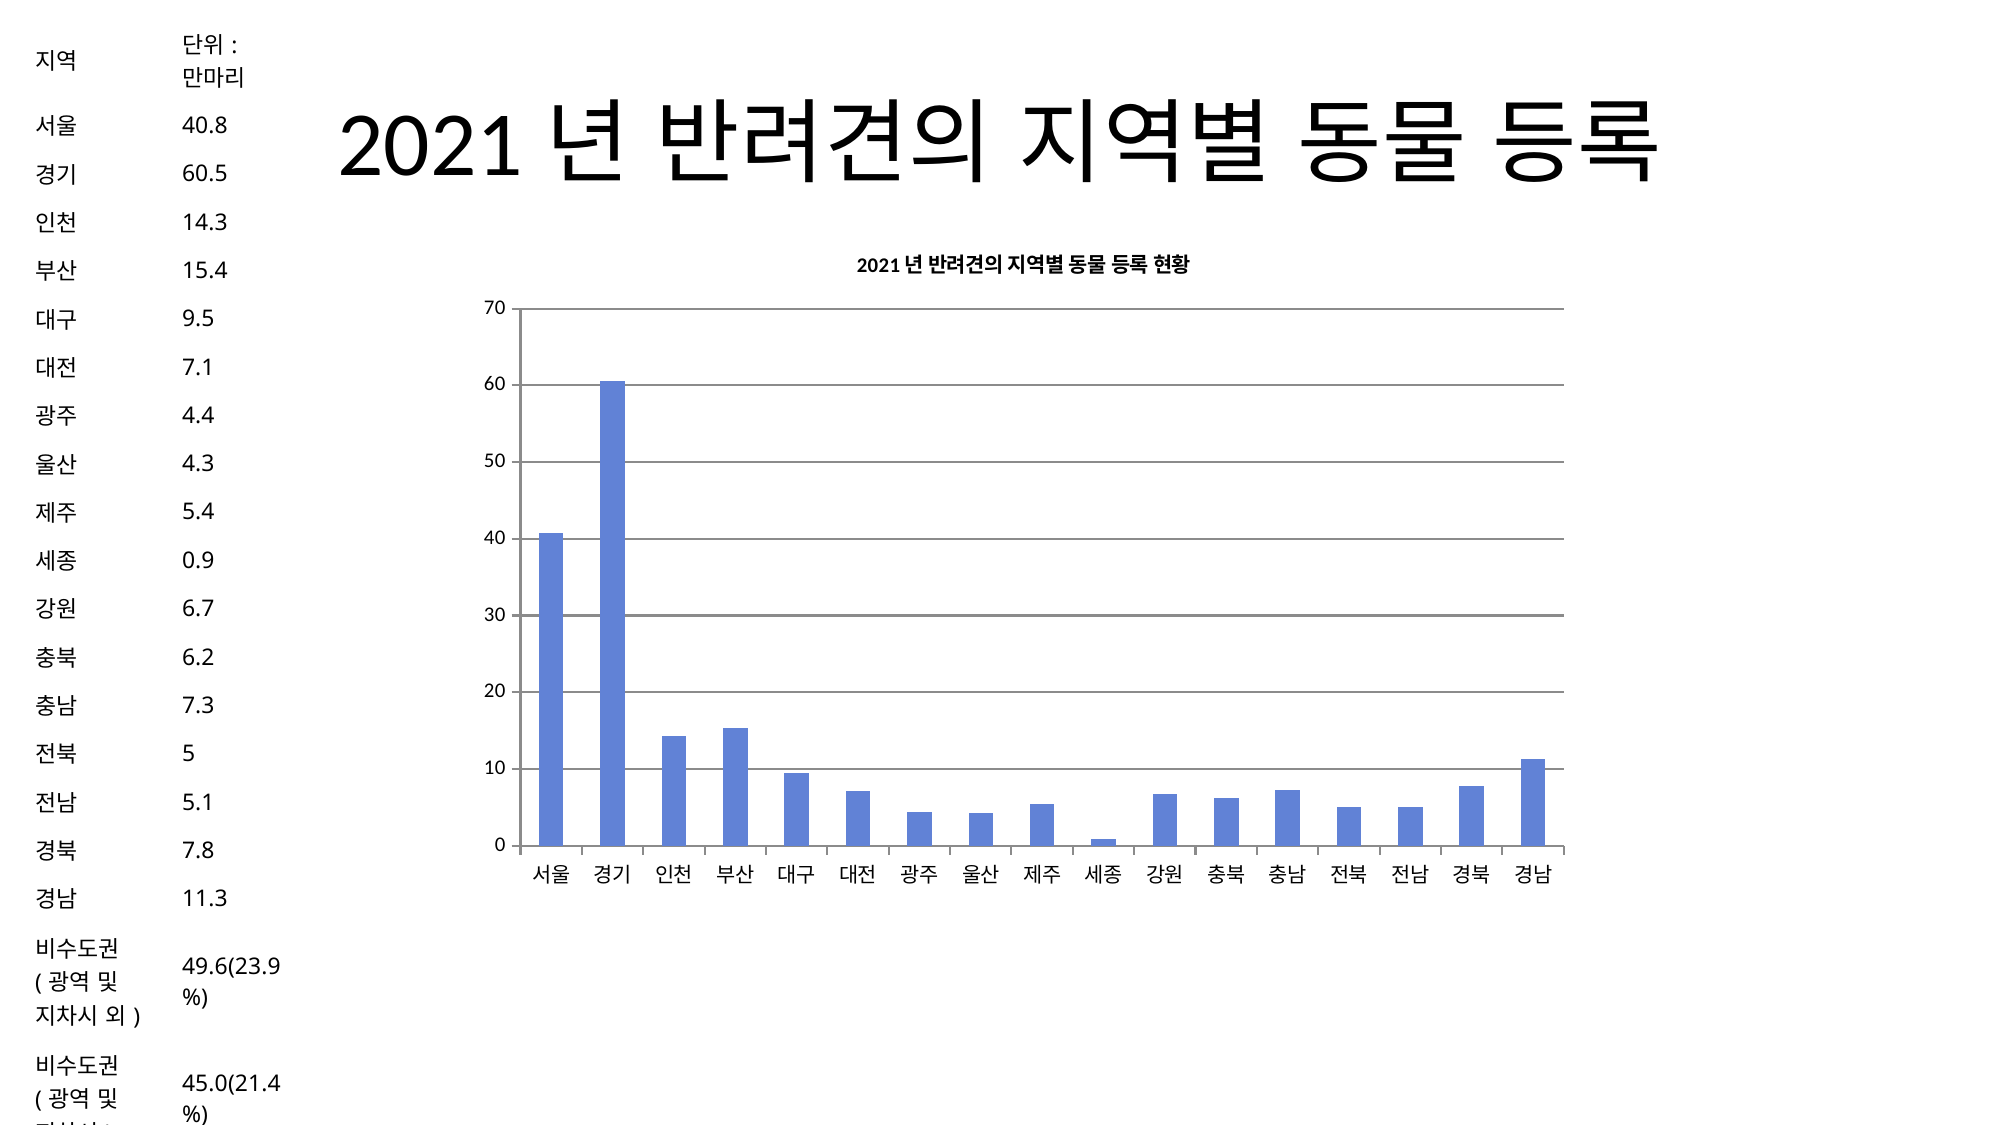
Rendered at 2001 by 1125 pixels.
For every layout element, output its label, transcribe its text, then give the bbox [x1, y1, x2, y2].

table_cell 5.4 [167, 487, 314, 535]
table_cell 대전 [20, 342, 167, 390]
table_cell 4.3 [167, 439, 314, 487]
table_cell 충남 [20, 680, 167, 729]
table_cell 5.1 [167, 777, 314, 825]
table_cell 경북 [20, 825, 167, 873]
table_cell 7.1 [167, 342, 314, 390]
chart [460, 222, 1587, 903]
table_cell 4.4 [167, 390, 314, 439]
table_cell 7.8 [167, 825, 314, 873]
table_cell 울산 [20, 439, 167, 487]
table_cell 9.5 [167, 294, 314, 342]
table_cell 45.0(21.4%) [167, 1040, 314, 1125]
table_cell 광주 [20, 390, 167, 439]
table_cell 0.9 [167, 535, 314, 584]
table_cell 전남 [20, 777, 167, 825]
table_cell 전북 [20, 729, 167, 777]
table_cell 비수도권(광역 및 지차시 외) [20, 922, 167, 1040]
table_cell 6.7 [167, 584, 314, 632]
table_cell 충북 [20, 632, 167, 680]
table_cell 6.2 [167, 632, 314, 680]
table_cell 강원 [20, 584, 167, 632]
table_cell 제주 [20, 487, 167, 535]
table_cell 서울 [20, 101, 167, 149]
table_header 단위: 만마리 [167, 19, 314, 101]
table_header 지역 [20, 19, 167, 101]
table_cell 49.6(23.9%) [167, 922, 314, 1040]
table_cell 14.3 [167, 197, 314, 245]
table_cell 7.3 [167, 680, 314, 729]
table_cell 경남 [20, 873, 167, 922]
table_cell 15.4 [167, 245, 314, 294]
table_cell 부산 [20, 245, 167, 294]
table_cell 경기 [20, 149, 167, 197]
table_cell 60.5 [167, 149, 314, 197]
title 2021년 반려견의 지역별 동물 등록 [314, 45, 1900, 233]
table_cell 5 [167, 729, 314, 777]
table_cell 대구 [20, 294, 167, 342]
table_cell 40.8 [167, 101, 314, 149]
table_cell 인천 [20, 197, 167, 245]
table_cell 비수도권(광역 및 지차시) [20, 1040, 167, 1125]
table_cell 세종 [20, 535, 167, 584]
table_cell 11.3 [167, 873, 314, 922]
